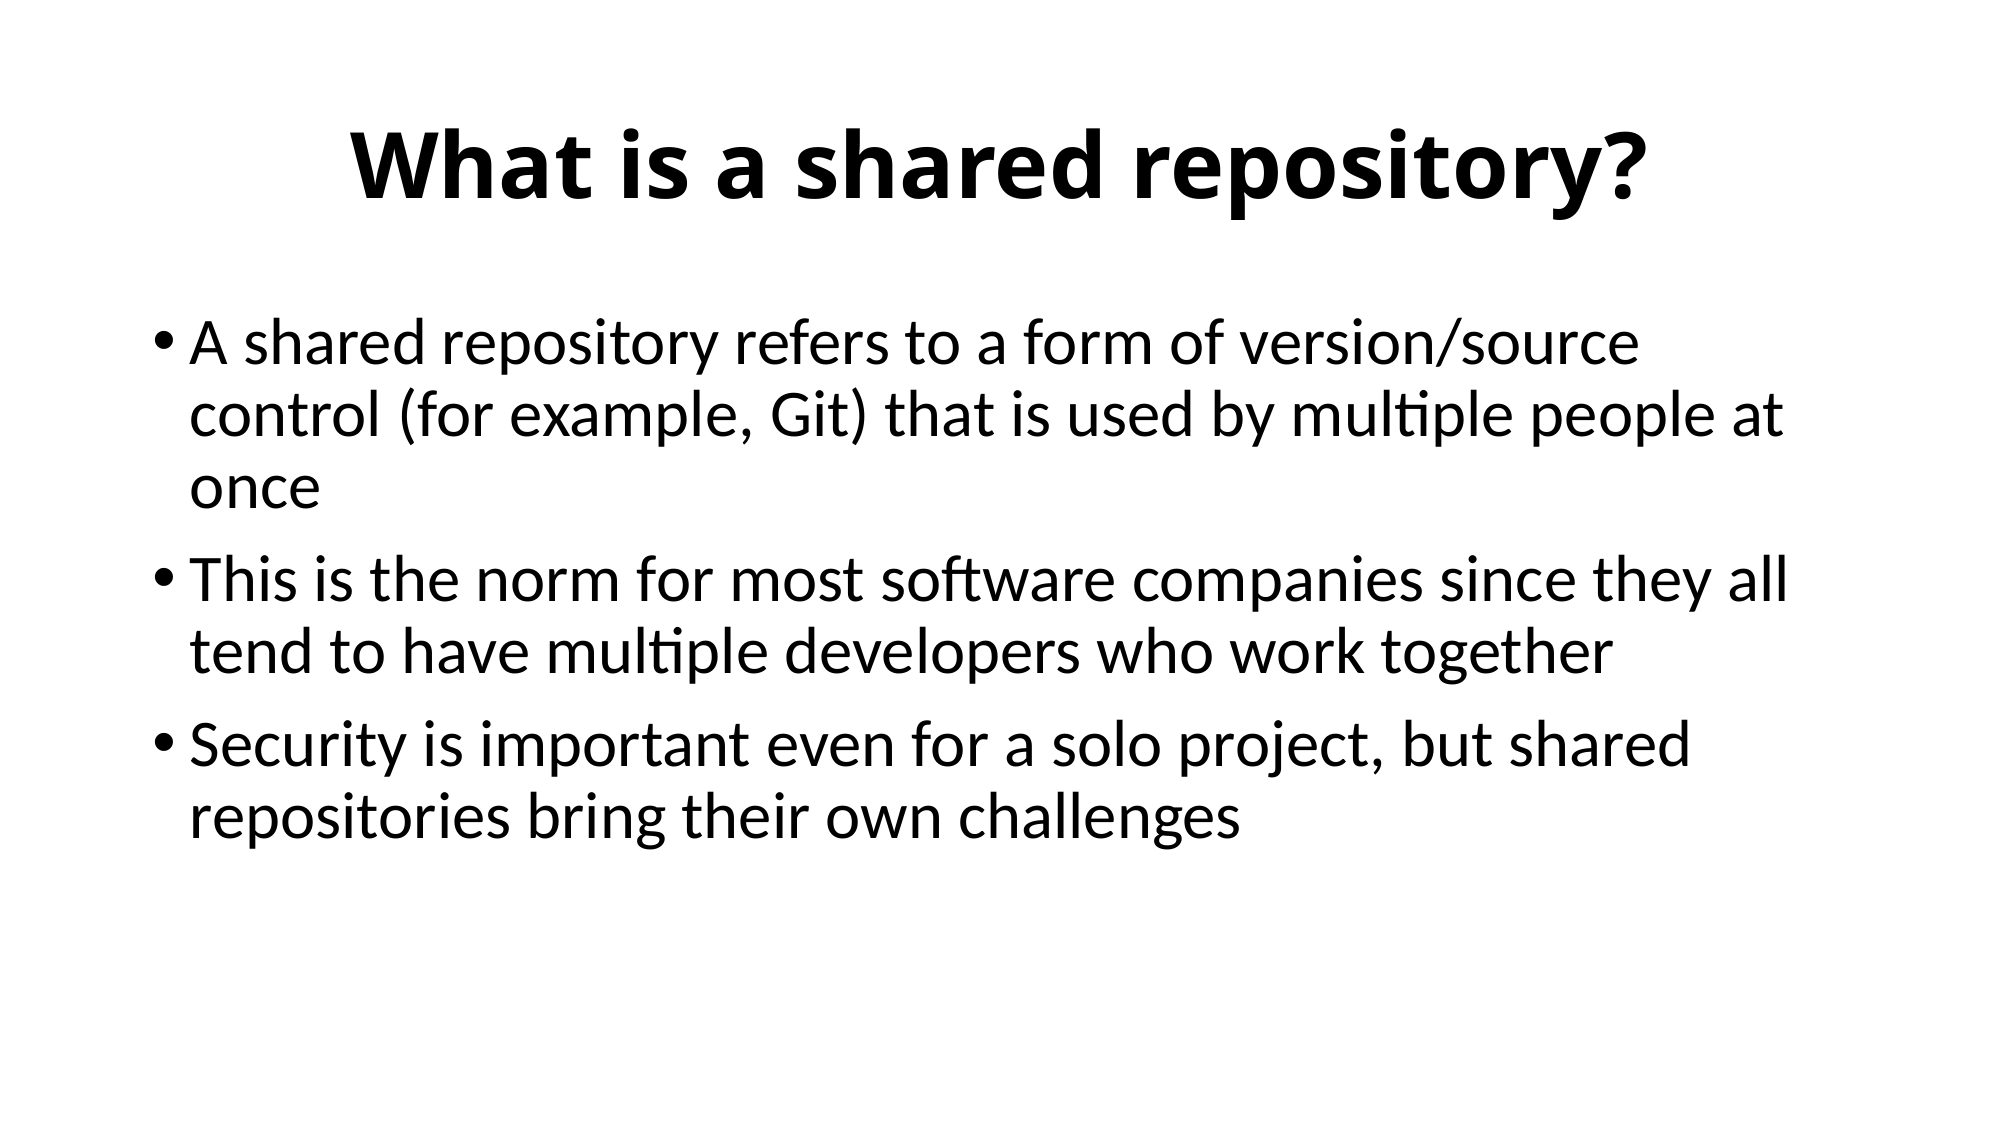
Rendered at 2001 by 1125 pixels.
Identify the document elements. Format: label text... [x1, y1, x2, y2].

list A shared repository refers to a form of version/source control (for example, Git) that is used by multiple people at once This is the norm for most software companies since they all tend to have multiple developers who work together Security is important even for a solo project, but shared repositories bring their own challenges [137, 299, 1863, 1014]
title What is a shared repository? [137, 59, 1863, 278]
